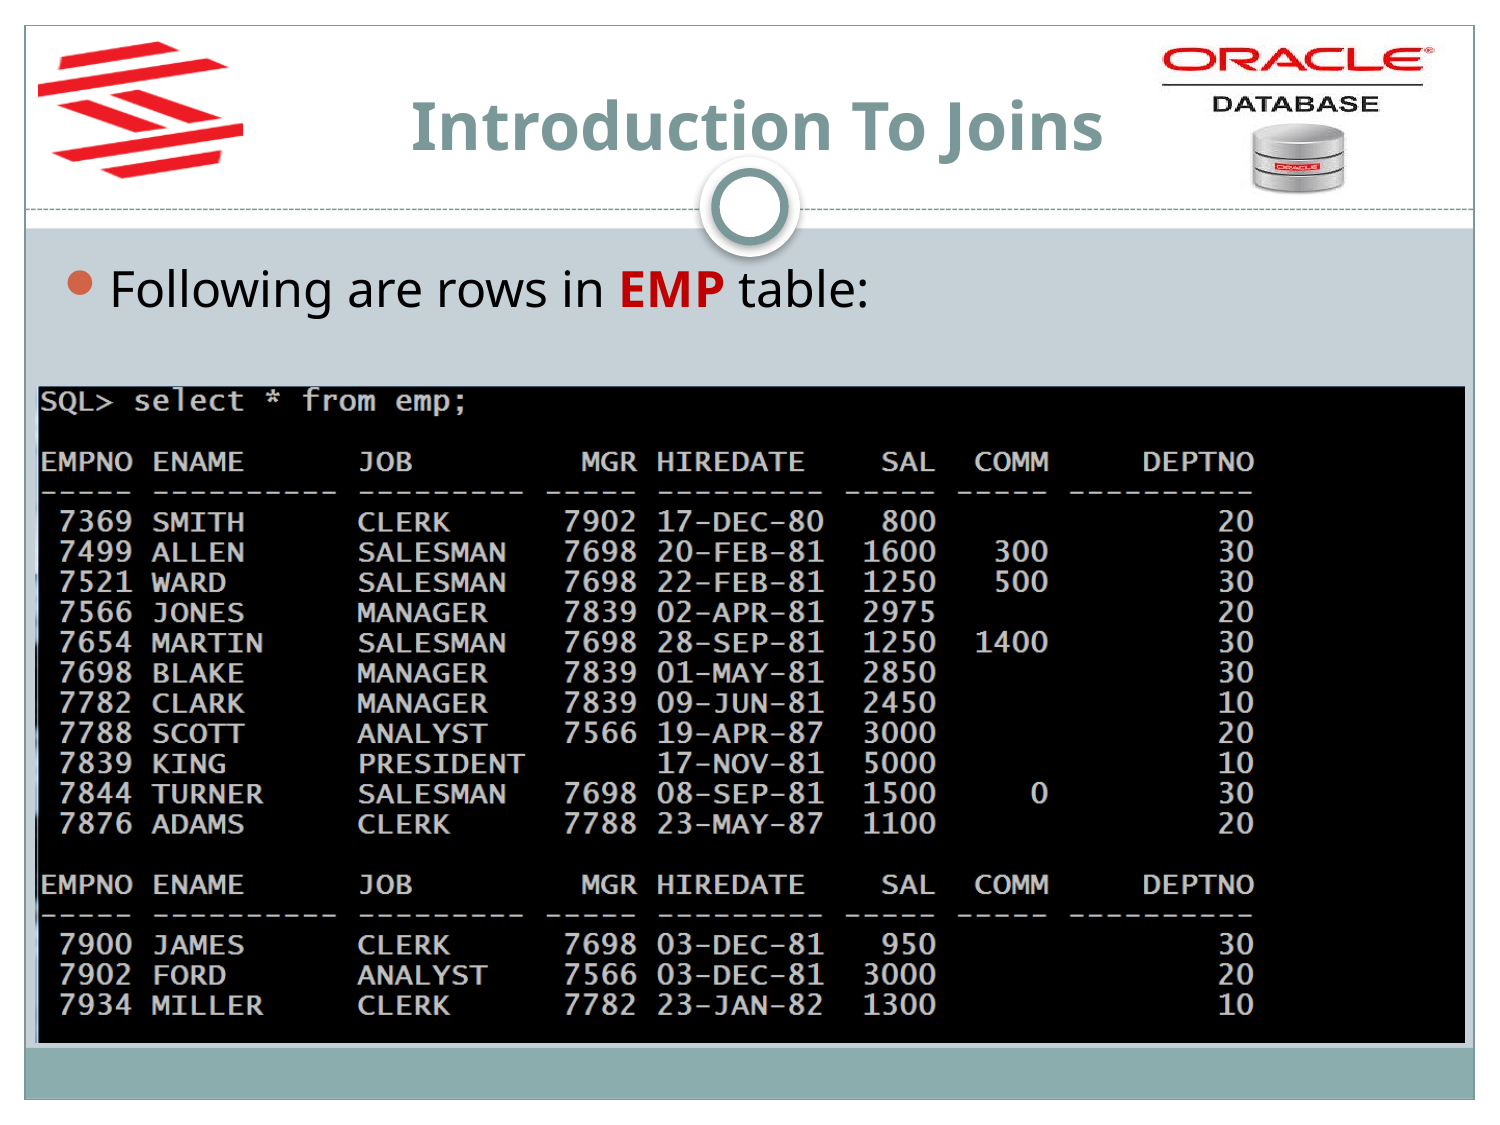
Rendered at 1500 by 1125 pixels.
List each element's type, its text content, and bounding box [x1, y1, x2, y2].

picture [37, 40, 243, 185]
picture [34, 386, 1466, 1044]
list Following are rows in EMP table: [49, 250, 1445, 383]
title Introduction To Joins [248, 46, 1141, 172]
picture [1148, 34, 1453, 200]
